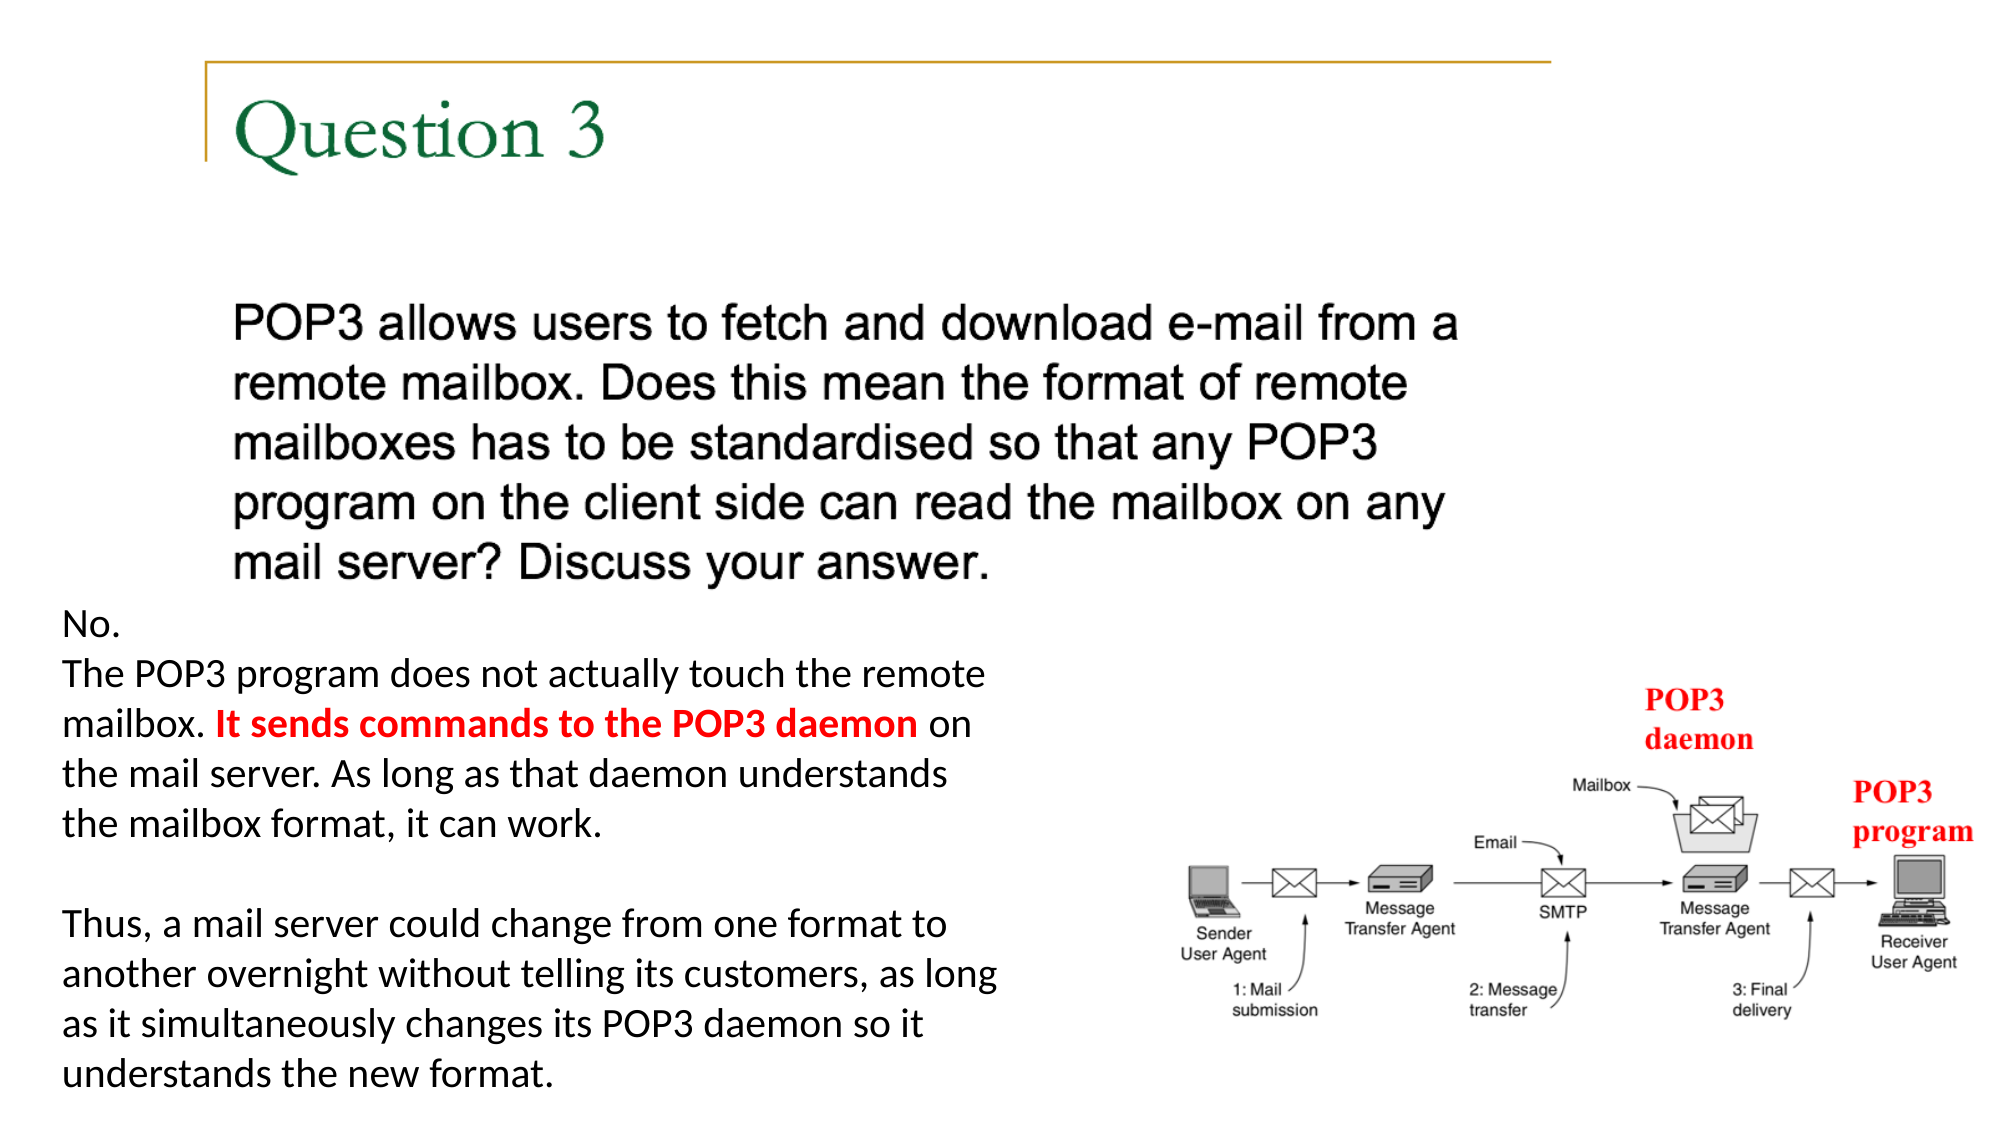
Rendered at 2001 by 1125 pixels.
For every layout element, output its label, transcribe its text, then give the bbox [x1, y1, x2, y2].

picture [1145, 657, 1976, 1039]
picture [179, 46, 1595, 609]
text_box No. The POP3 program does not actually touch the remote mailbox. It sends commands to the POP3 daemon on the mail server. As long as that daemon understands the mailbox format, it can work. Thus, a mail server could change from one format to another overnight without telling its customers, as long as it simultaneously changes its POP3 daemon so it understands the new format. [47, 588, 1029, 1103]
